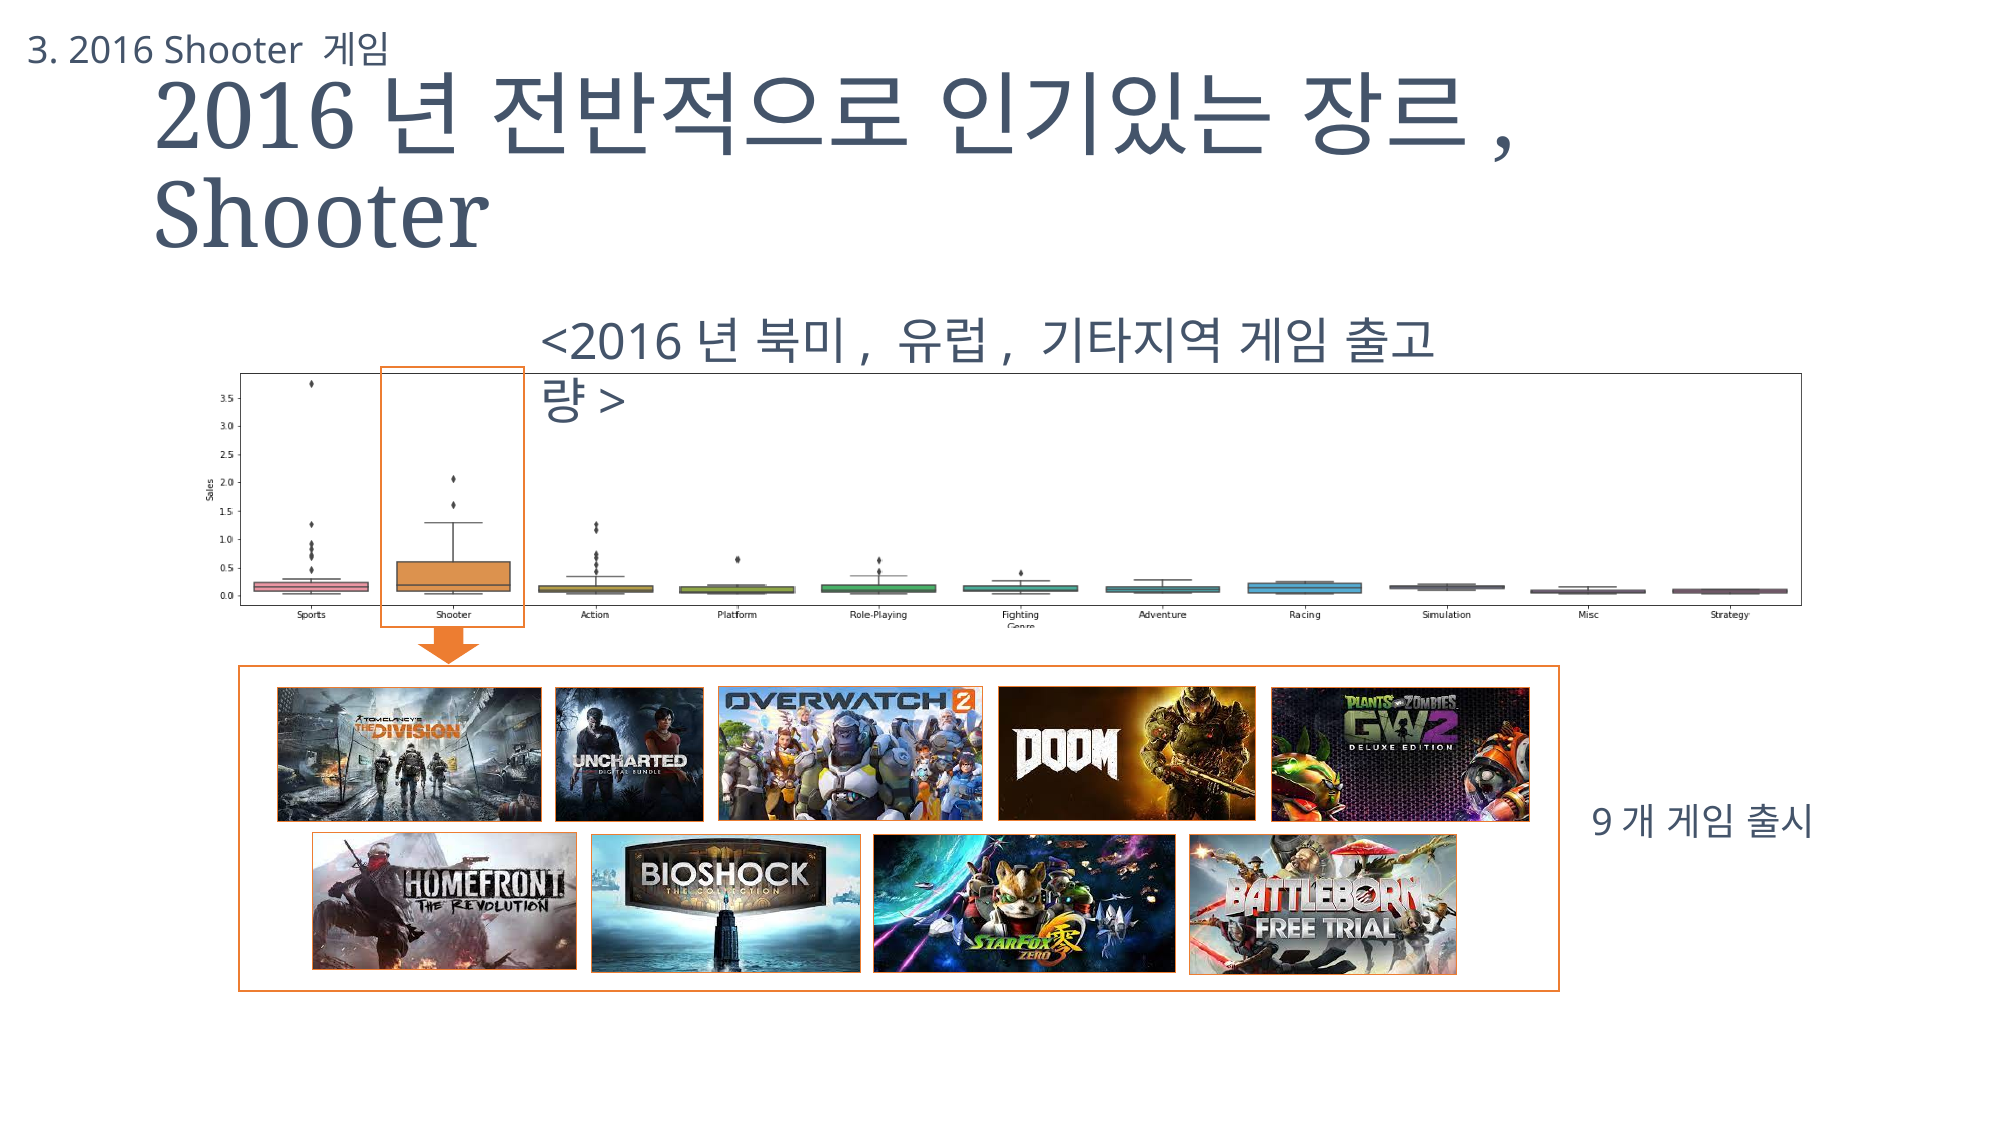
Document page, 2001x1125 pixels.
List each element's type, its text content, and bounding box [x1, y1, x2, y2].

text_box 3. 2016 Shooter 게임 [11, 13, 477, 84]
picture [189, 366, 1807, 628]
title 2016년 전반적으로 인기있는 장르, Shooter [137, 59, 1863, 278]
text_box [238, 665, 1559, 992]
text_box <2016년 북미, 유럽, 기타지역 게임 출고량> [525, 301, 1530, 366]
text_box [417, 628, 480, 665]
text_box 9개 게임 출시 [1576, 790, 1841, 851]
